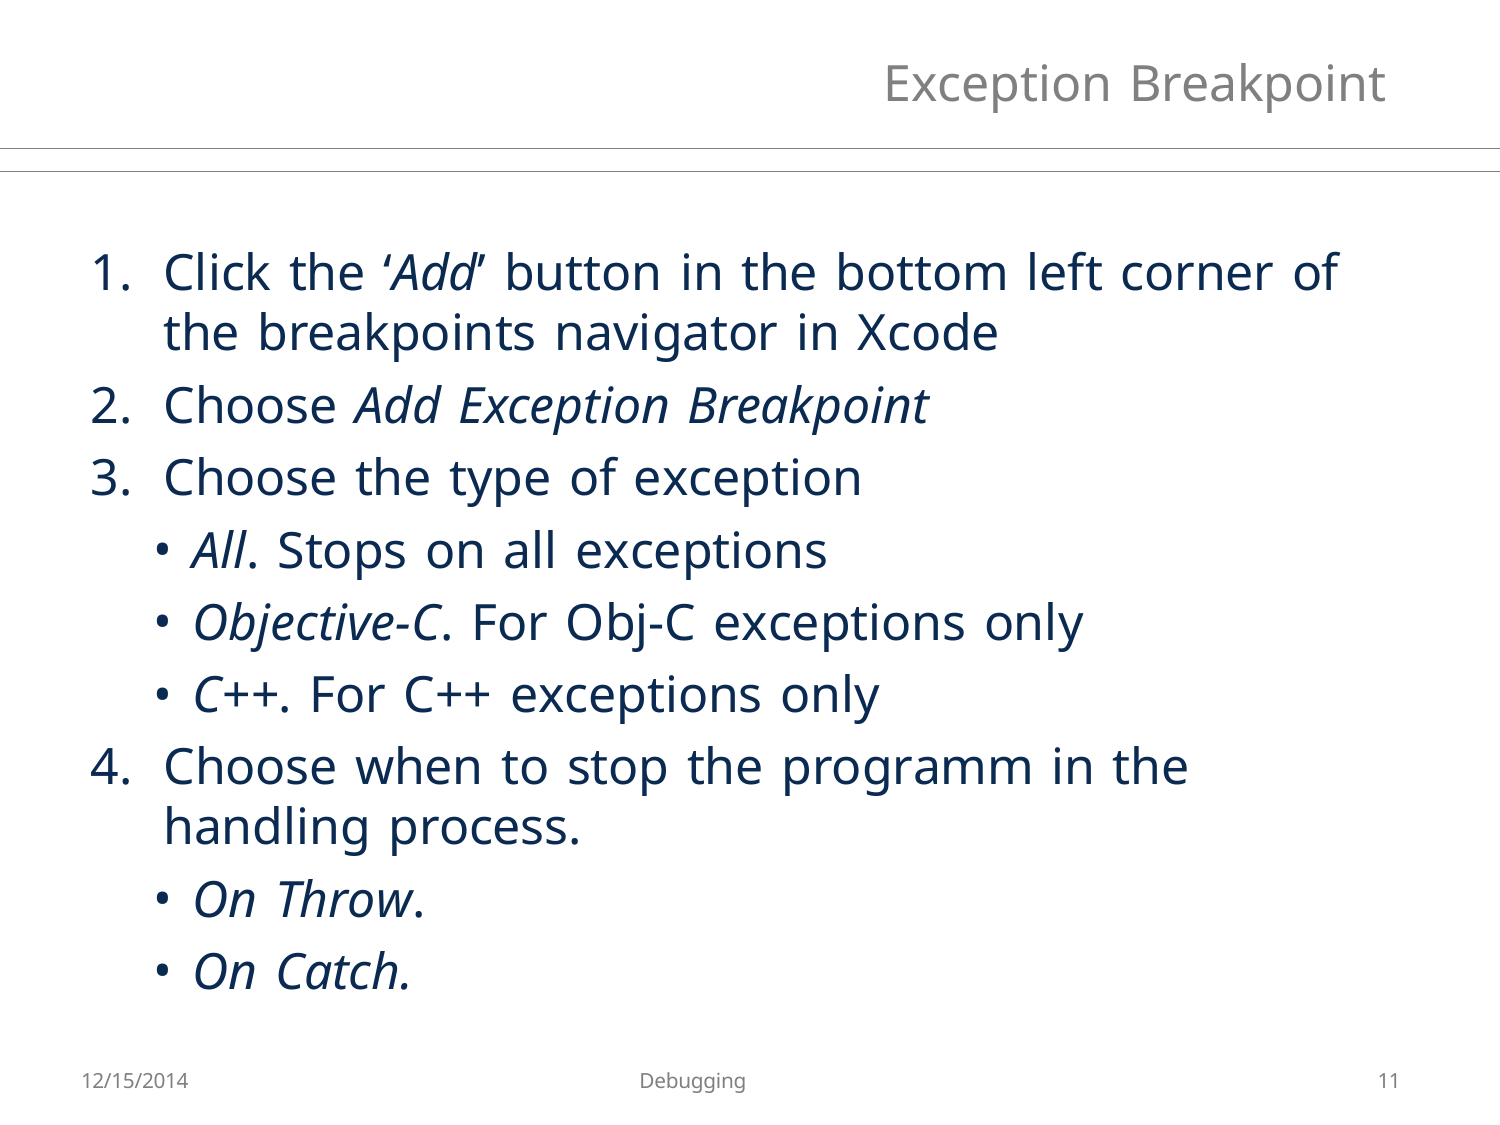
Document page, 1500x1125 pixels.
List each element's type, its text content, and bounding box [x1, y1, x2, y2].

footer Debugging [637, 1067, 754, 1125]
slide_number 11 [1373, 1067, 1417, 1125]
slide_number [78, 1067, 208, 1125]
title Exception Breakpoint [82, 51, 1418, 240]
list Click the ‘Add’ button in the bottom left corner of the breakpoints navigator in Xcode Choose Add Exception Breakpoint Choose the type of exception All. Stops on all exceptions Objective-C. For Obj-C exceptions only C++. For C++ exceptions only Choose when to stop the programm in the handling process. On Throw. On Catch. [88, 240, 1412, 1000]
